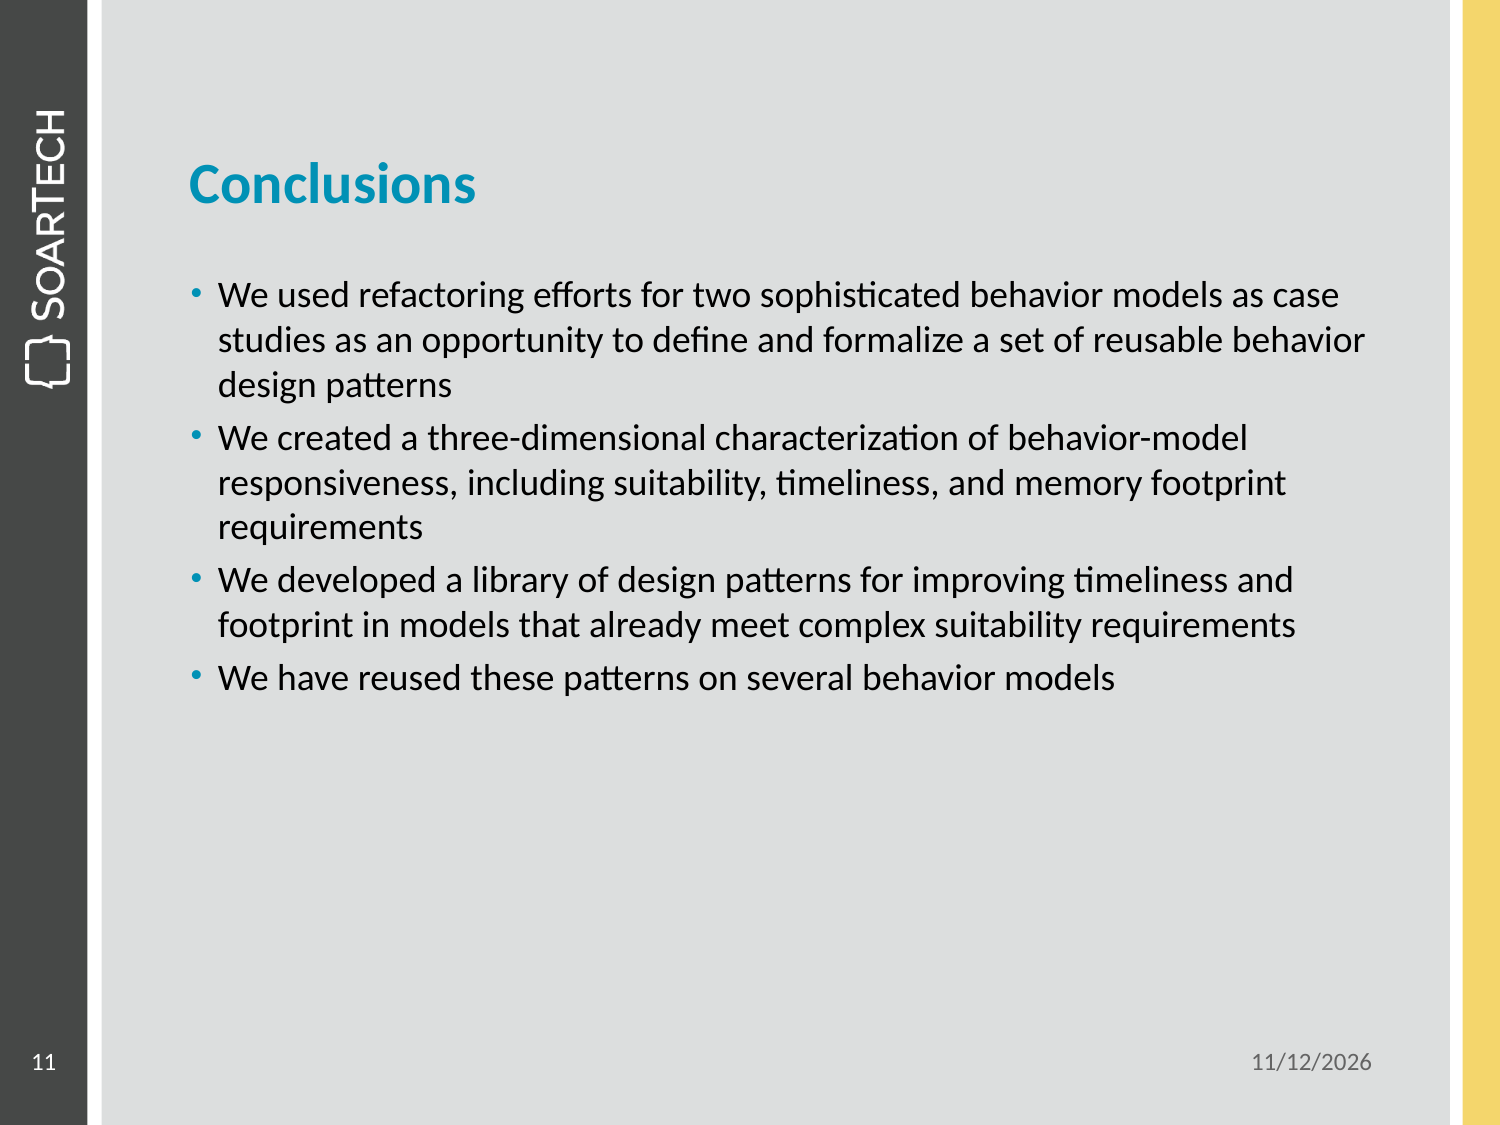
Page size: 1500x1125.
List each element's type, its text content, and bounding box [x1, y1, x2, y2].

picture [25, 111, 70, 389]
list We used refactoring efforts for two sophisticated behavior models as case studies as an opportunity to define and formalize a set of reusable behavior design patterns We created a three-dimensional characterization of behavior-model responsiveness, including suitability, timeliness, and memory footprint requirements We developed a library of design patterns for improving timeliness and footprint in models that already meet complex suitability requirements We have reused these patterns on several behavior models [174, 262, 1388, 1000]
title Conclusions [174, 137, 1388, 238]
slide_number 11 [0, 1037, 88, 1088]
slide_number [1174, 1037, 1388, 1088]
